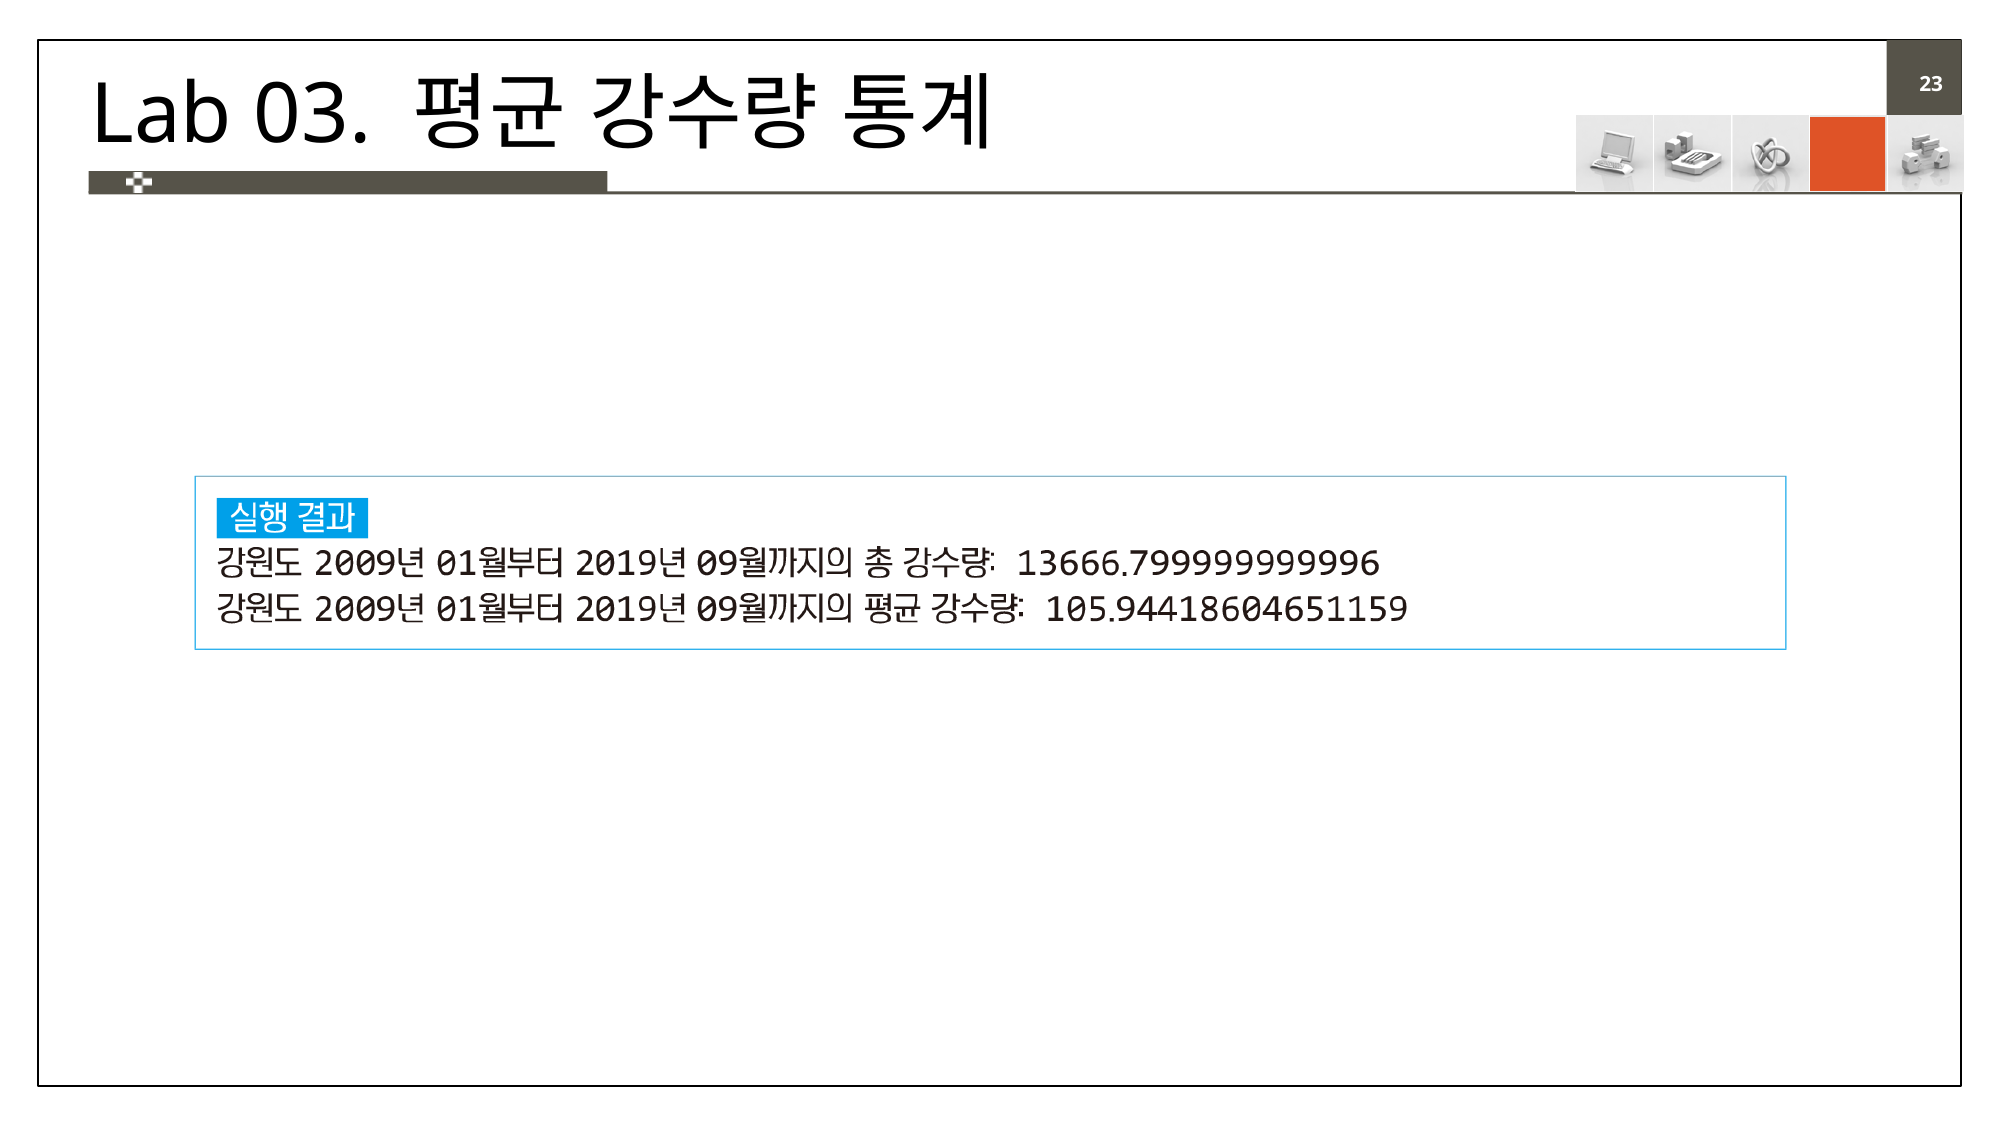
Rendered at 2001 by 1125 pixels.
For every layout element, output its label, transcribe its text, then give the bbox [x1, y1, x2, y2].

picture [1808, 114, 1964, 192]
picture [176, 453, 1835, 679]
title Lab 03. 평균 강수량 통계 [76, 62, 1808, 208]
